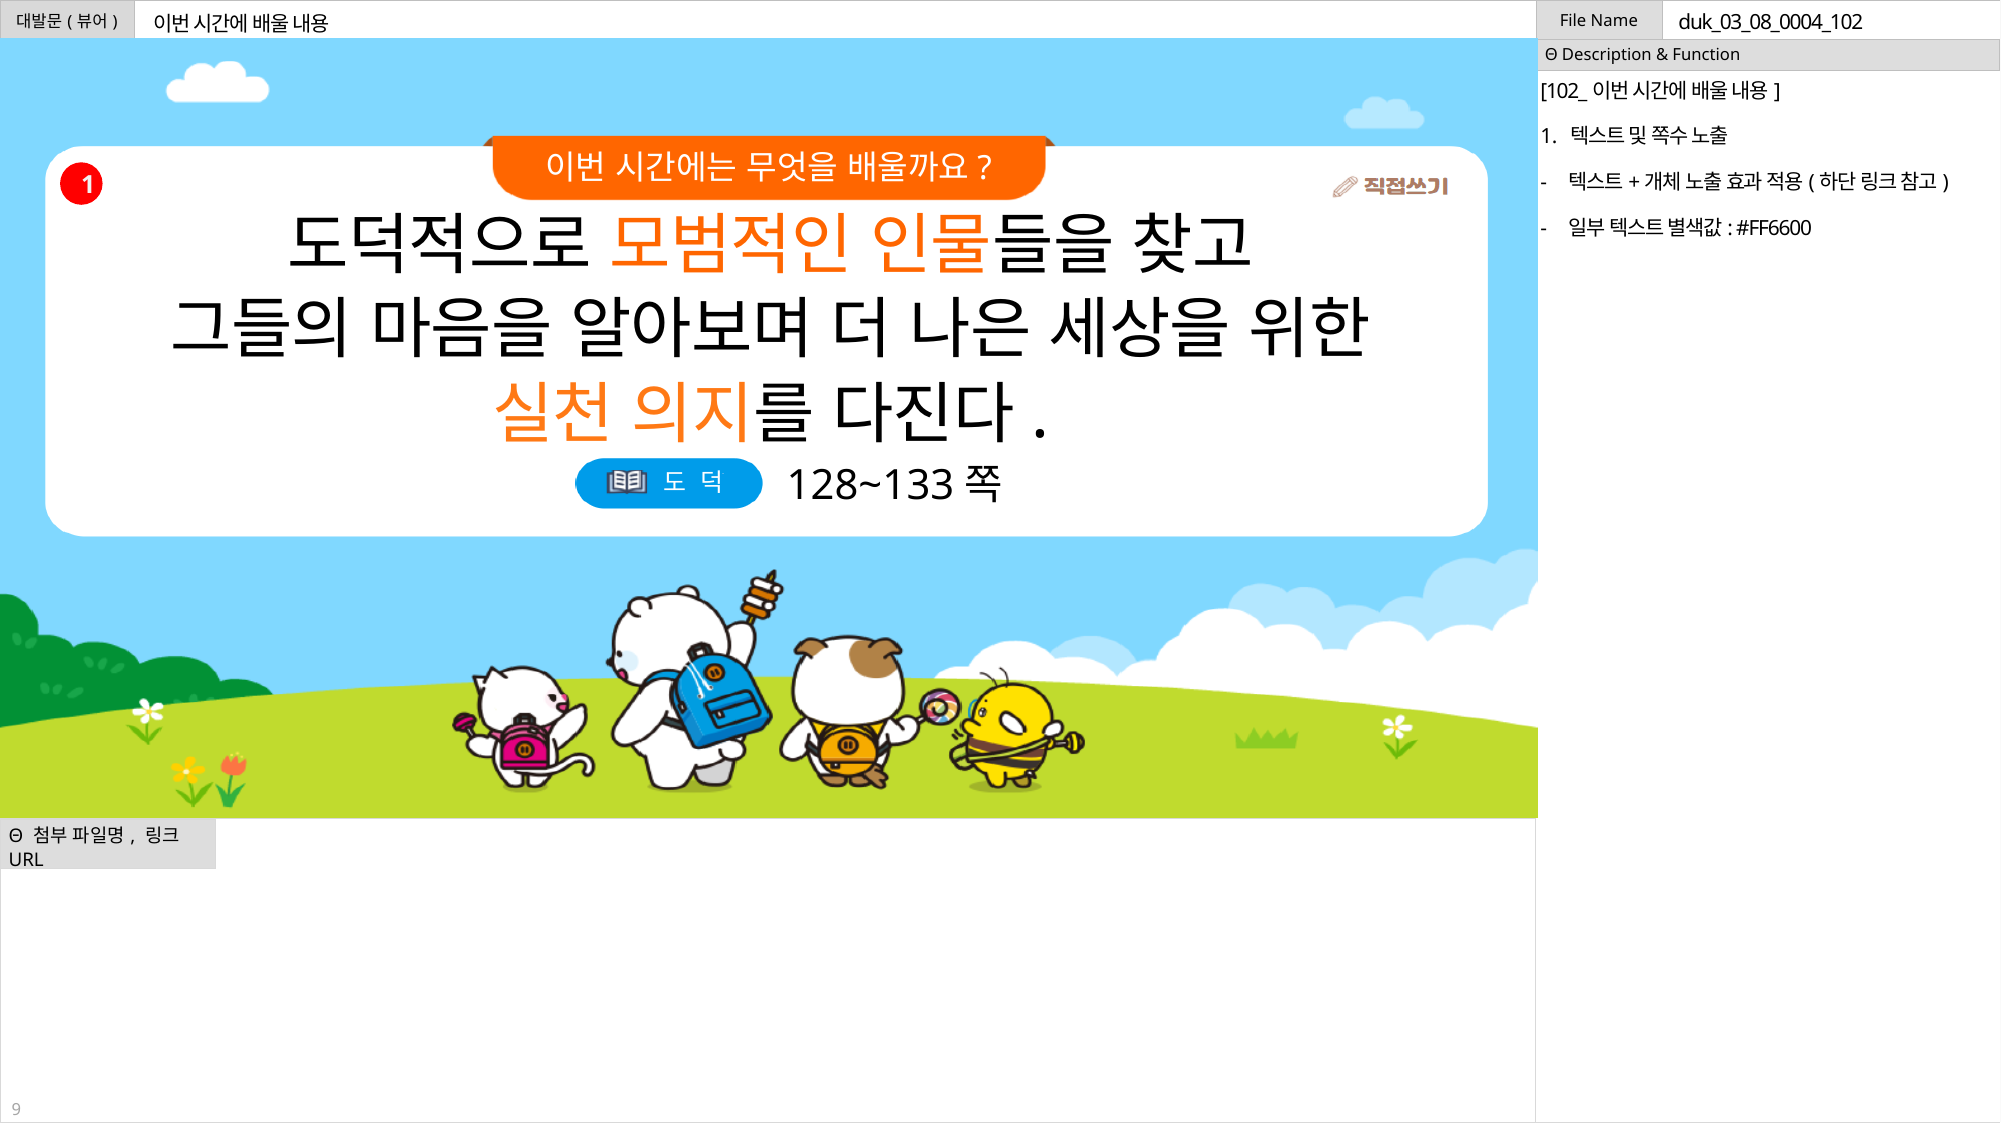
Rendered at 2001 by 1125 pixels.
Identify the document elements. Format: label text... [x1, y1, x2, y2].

list 도덕적으로 모범적인 인물들을 찾고 그들의 마음을 알아보며 더 나은 세상을 위한 실천 의지를 다진다. [102, 236, 1439, 431]
list 128~133쪽 [763, 447, 1027, 524]
list 이번 시간에 배울 내용 [135, 0, 1535, 38]
picture [0, 38, 1538, 818]
text_box 1 [60, 162, 103, 205]
list duk_03_08_0004_102 [1660, 0, 2000, 39]
list [102_이번 시간에 배울 내용] 텍스트 및 쪽수 노출 텍스트+개체 노출 효과 적용(하단 링크 참고) 일부 텍스트 별색값: #FF6600 [1534, 71, 2000, 669]
